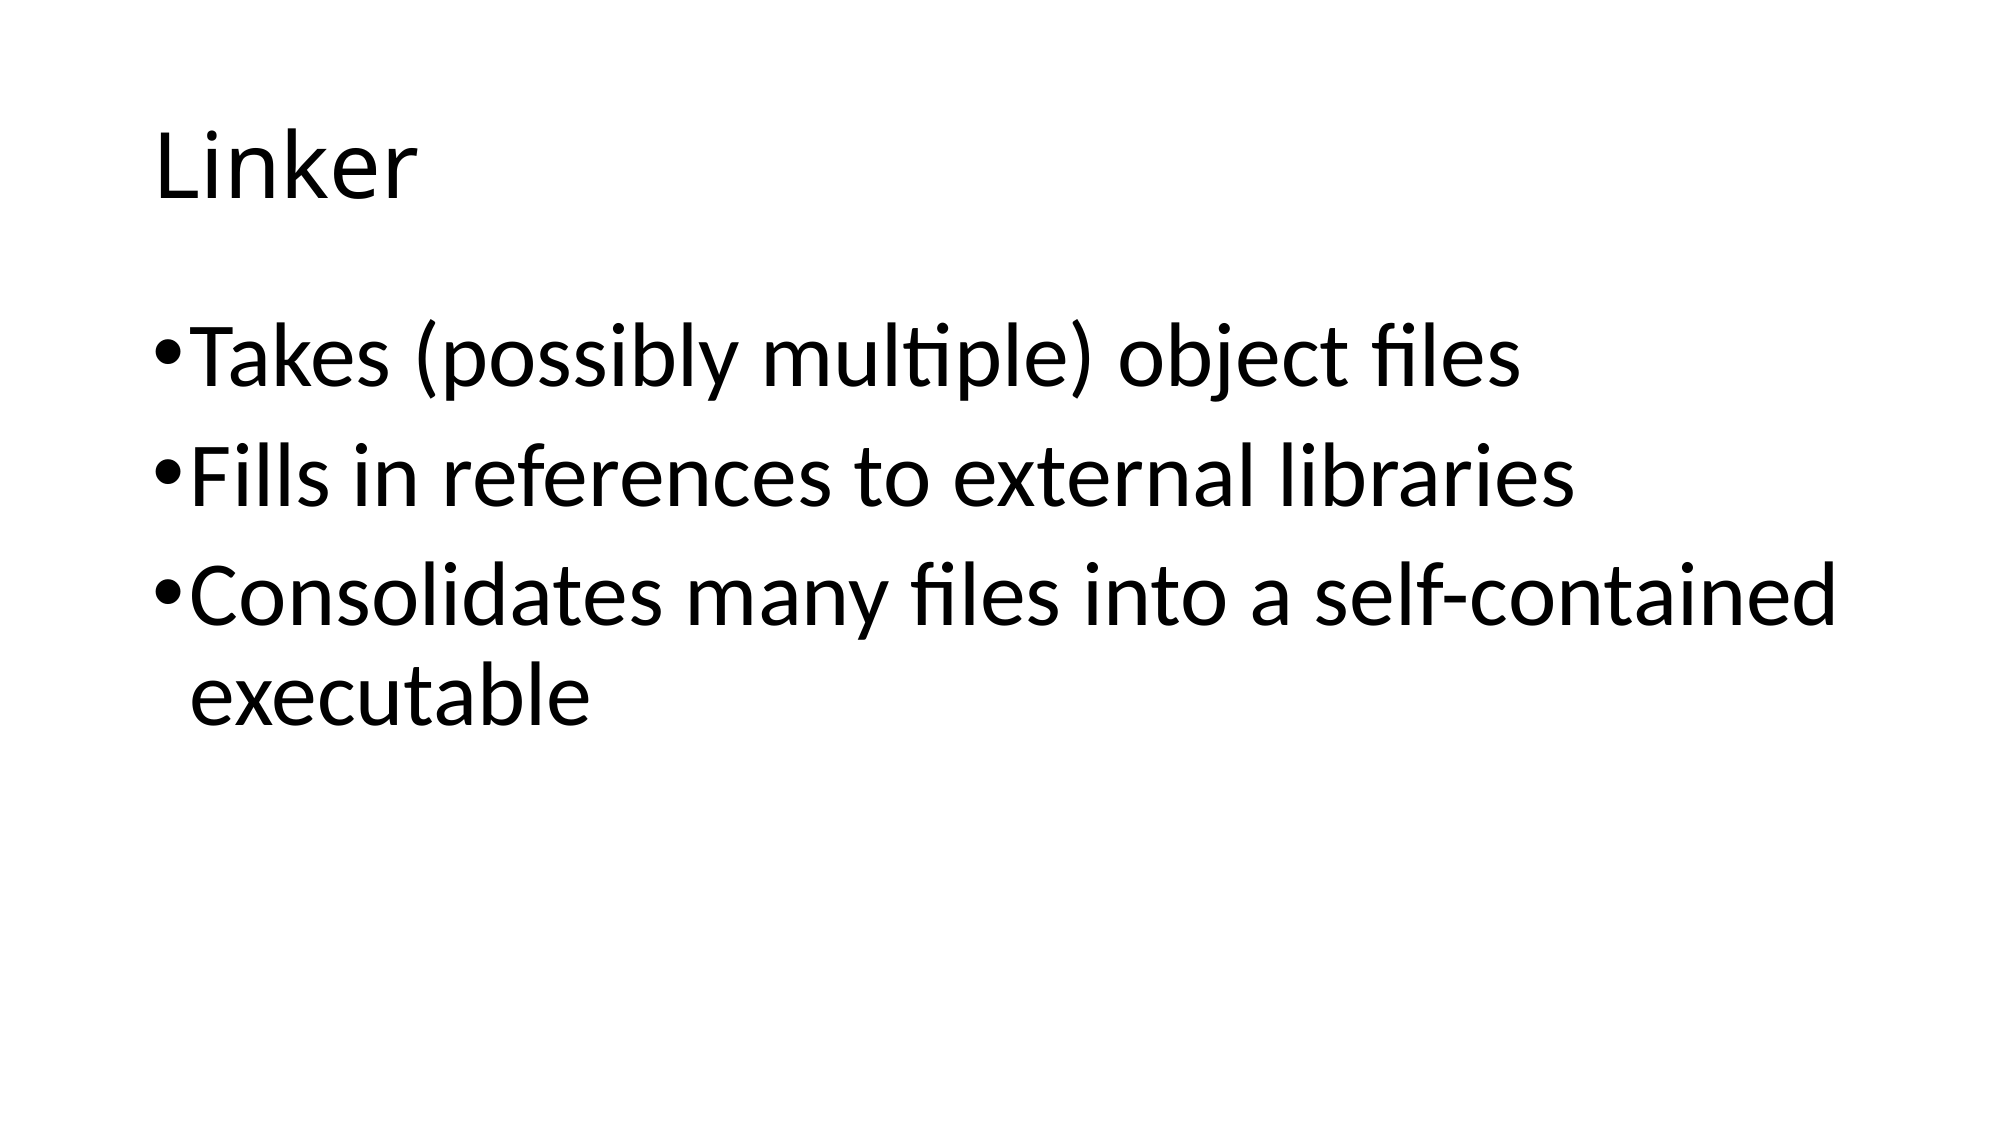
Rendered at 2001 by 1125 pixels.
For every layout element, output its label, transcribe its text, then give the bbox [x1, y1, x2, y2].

list Takes (possibly multiple) object files Fills in references to external libraries Consolidates many files into a self-contained executable [137, 299, 1863, 1014]
title Linker [137, 59, 1863, 278]
